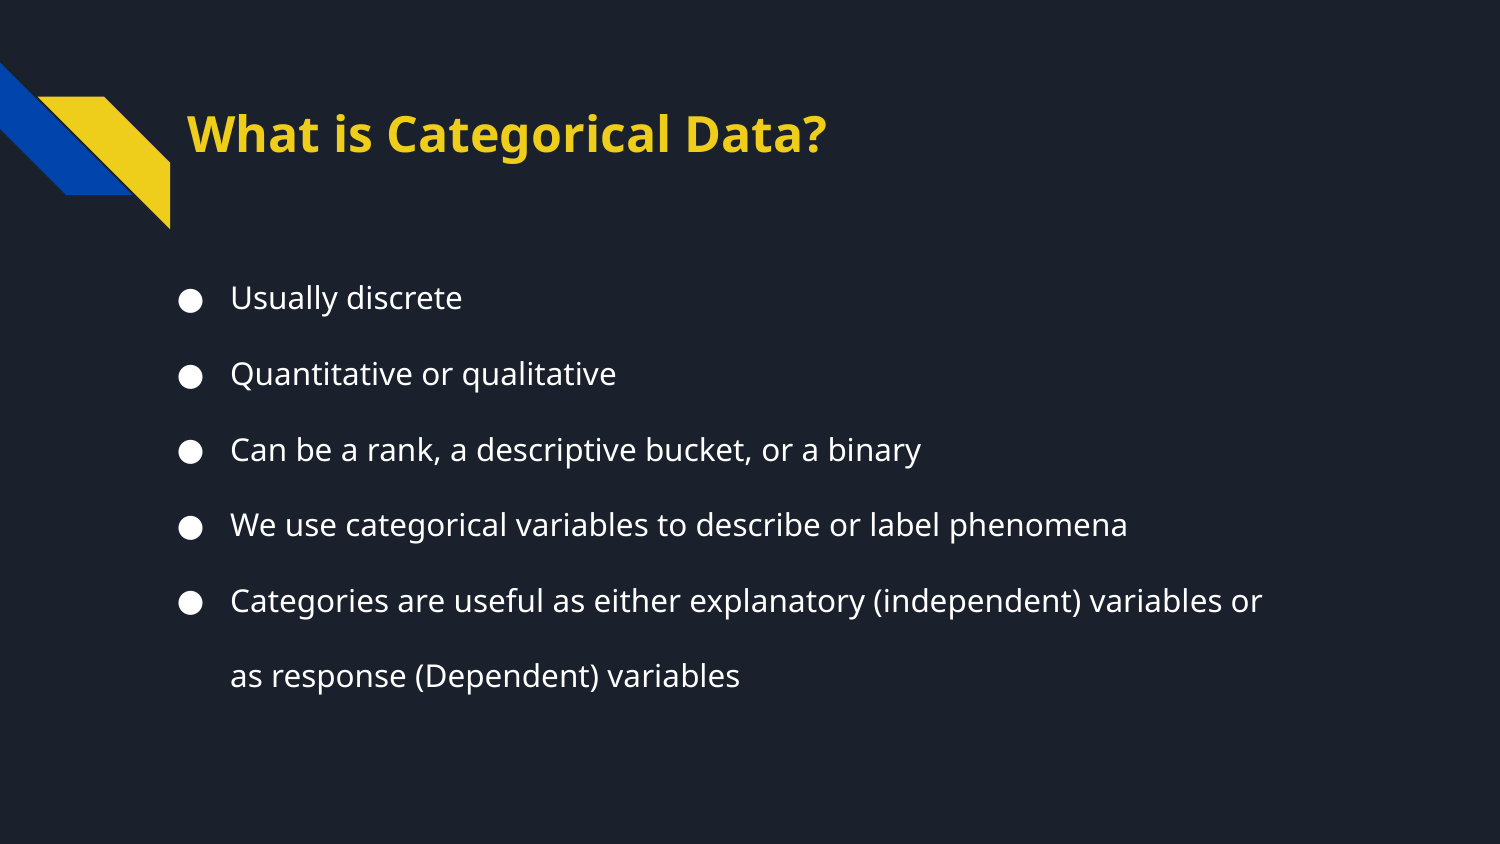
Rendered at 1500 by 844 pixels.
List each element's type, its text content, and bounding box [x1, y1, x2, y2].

title What is Categorical Data? [172, 87, 1328, 237]
list Usually discrete Quantitative or qualitative Can be a rank, a descriptive bucket, or a binary We use categorical variables to describe or label phenomena Categories are useful as either explanatory (independent) variables or as response (Dependent) variables [140, 225, 1302, 787]
